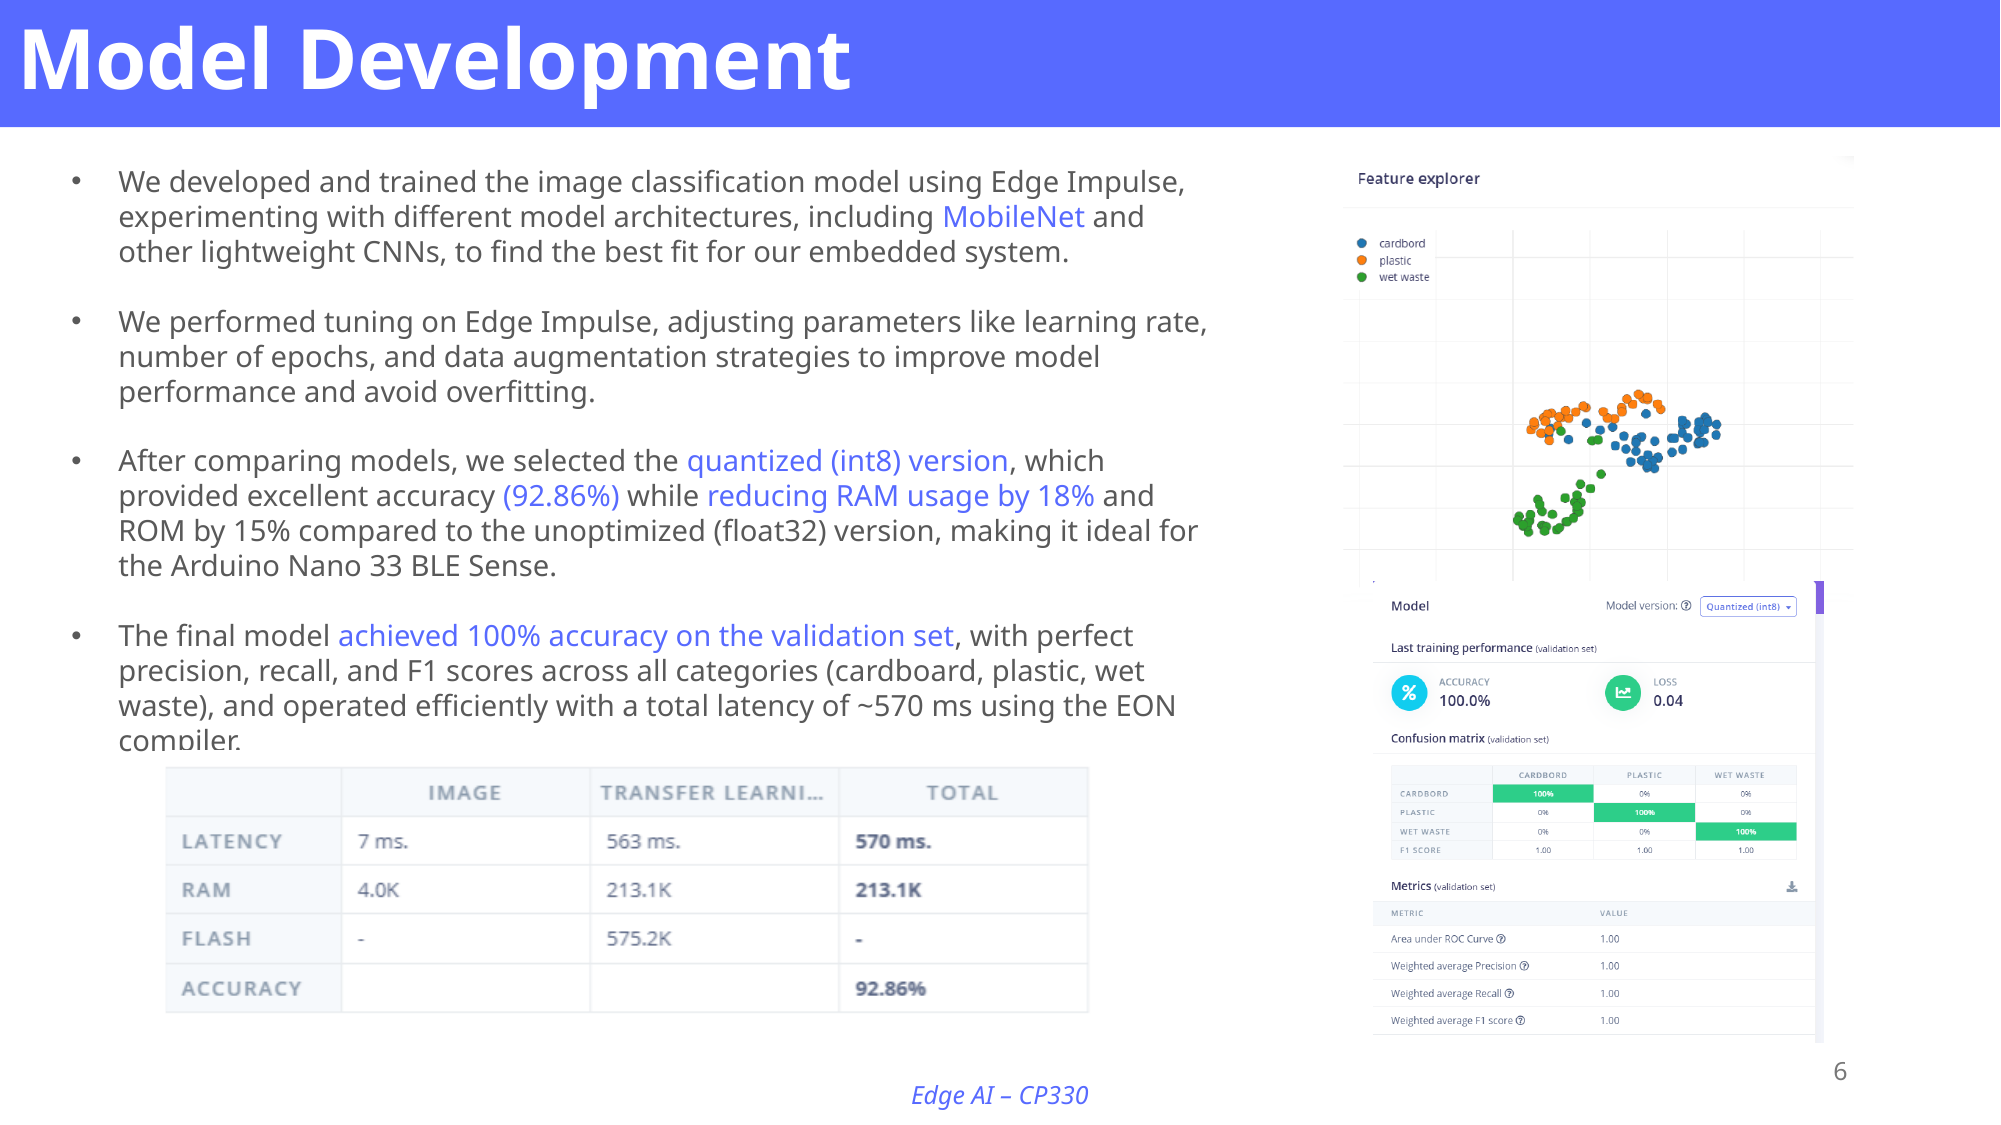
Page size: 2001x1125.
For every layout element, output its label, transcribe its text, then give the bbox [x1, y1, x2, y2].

text_box Edge AI – CP330 [491, 1072, 1509, 1117]
picture [165, 749, 1126, 1044]
text_box We developed and trained the image classification model using Edge Impulse, experimenting with different model architectures, including MobileNet and other lightweight CNNs, to find the best fit for our embedded system. We performed tuning on Edge Impulse, adjusting parameters like learning rate, number of epochs, and data augmentation strategies to improve model performance and avoid overfitting. After comparing models, we selected the quantized (int8) version, which provided excellent accuracy (92.86%) while reducing RAM usage by 18% and ROM by 15% compared to the unoptimized (float32) version, making it ideal for the Arduino Nano 33 BLE Sense. The final model achieved 100% accuracy on the validation set, with perfect precision, recall, and F1 scores across all categories (cardboard, plastic, wet waste), and operated efficiently with a total latency of ~570 ms using the EON compiler. [56, 155, 1235, 765]
title Model Development [2, 0, 1669, 127]
slide_number 6 [1412, 1042, 1863, 1103]
text_box [0, 0, 2000, 129]
picture [1343, 156, 1854, 1044]
